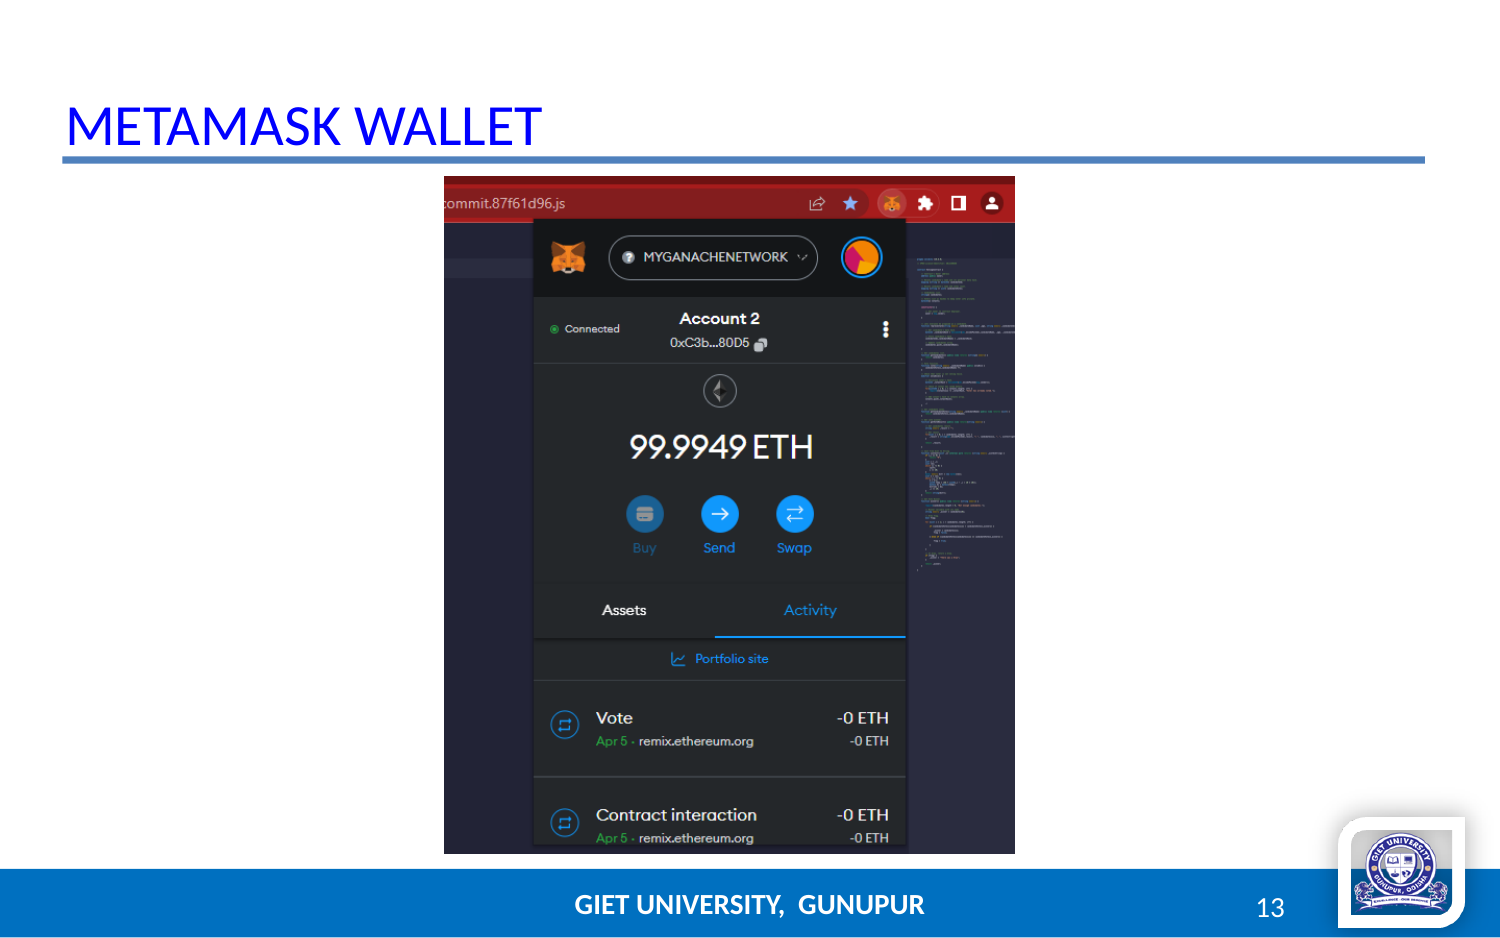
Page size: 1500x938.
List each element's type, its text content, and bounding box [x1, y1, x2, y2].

text_box [60, 154, 1427, 166]
picture [1302, 780, 1500, 938]
picture [444, 176, 1015, 854]
title METAMASK WALLET [50, 43, 1438, 200]
slide_number 13 [950, 881, 1297, 932]
footer GIET UNIVERSITY, GUNUPUR [0, 868, 1297, 938]
